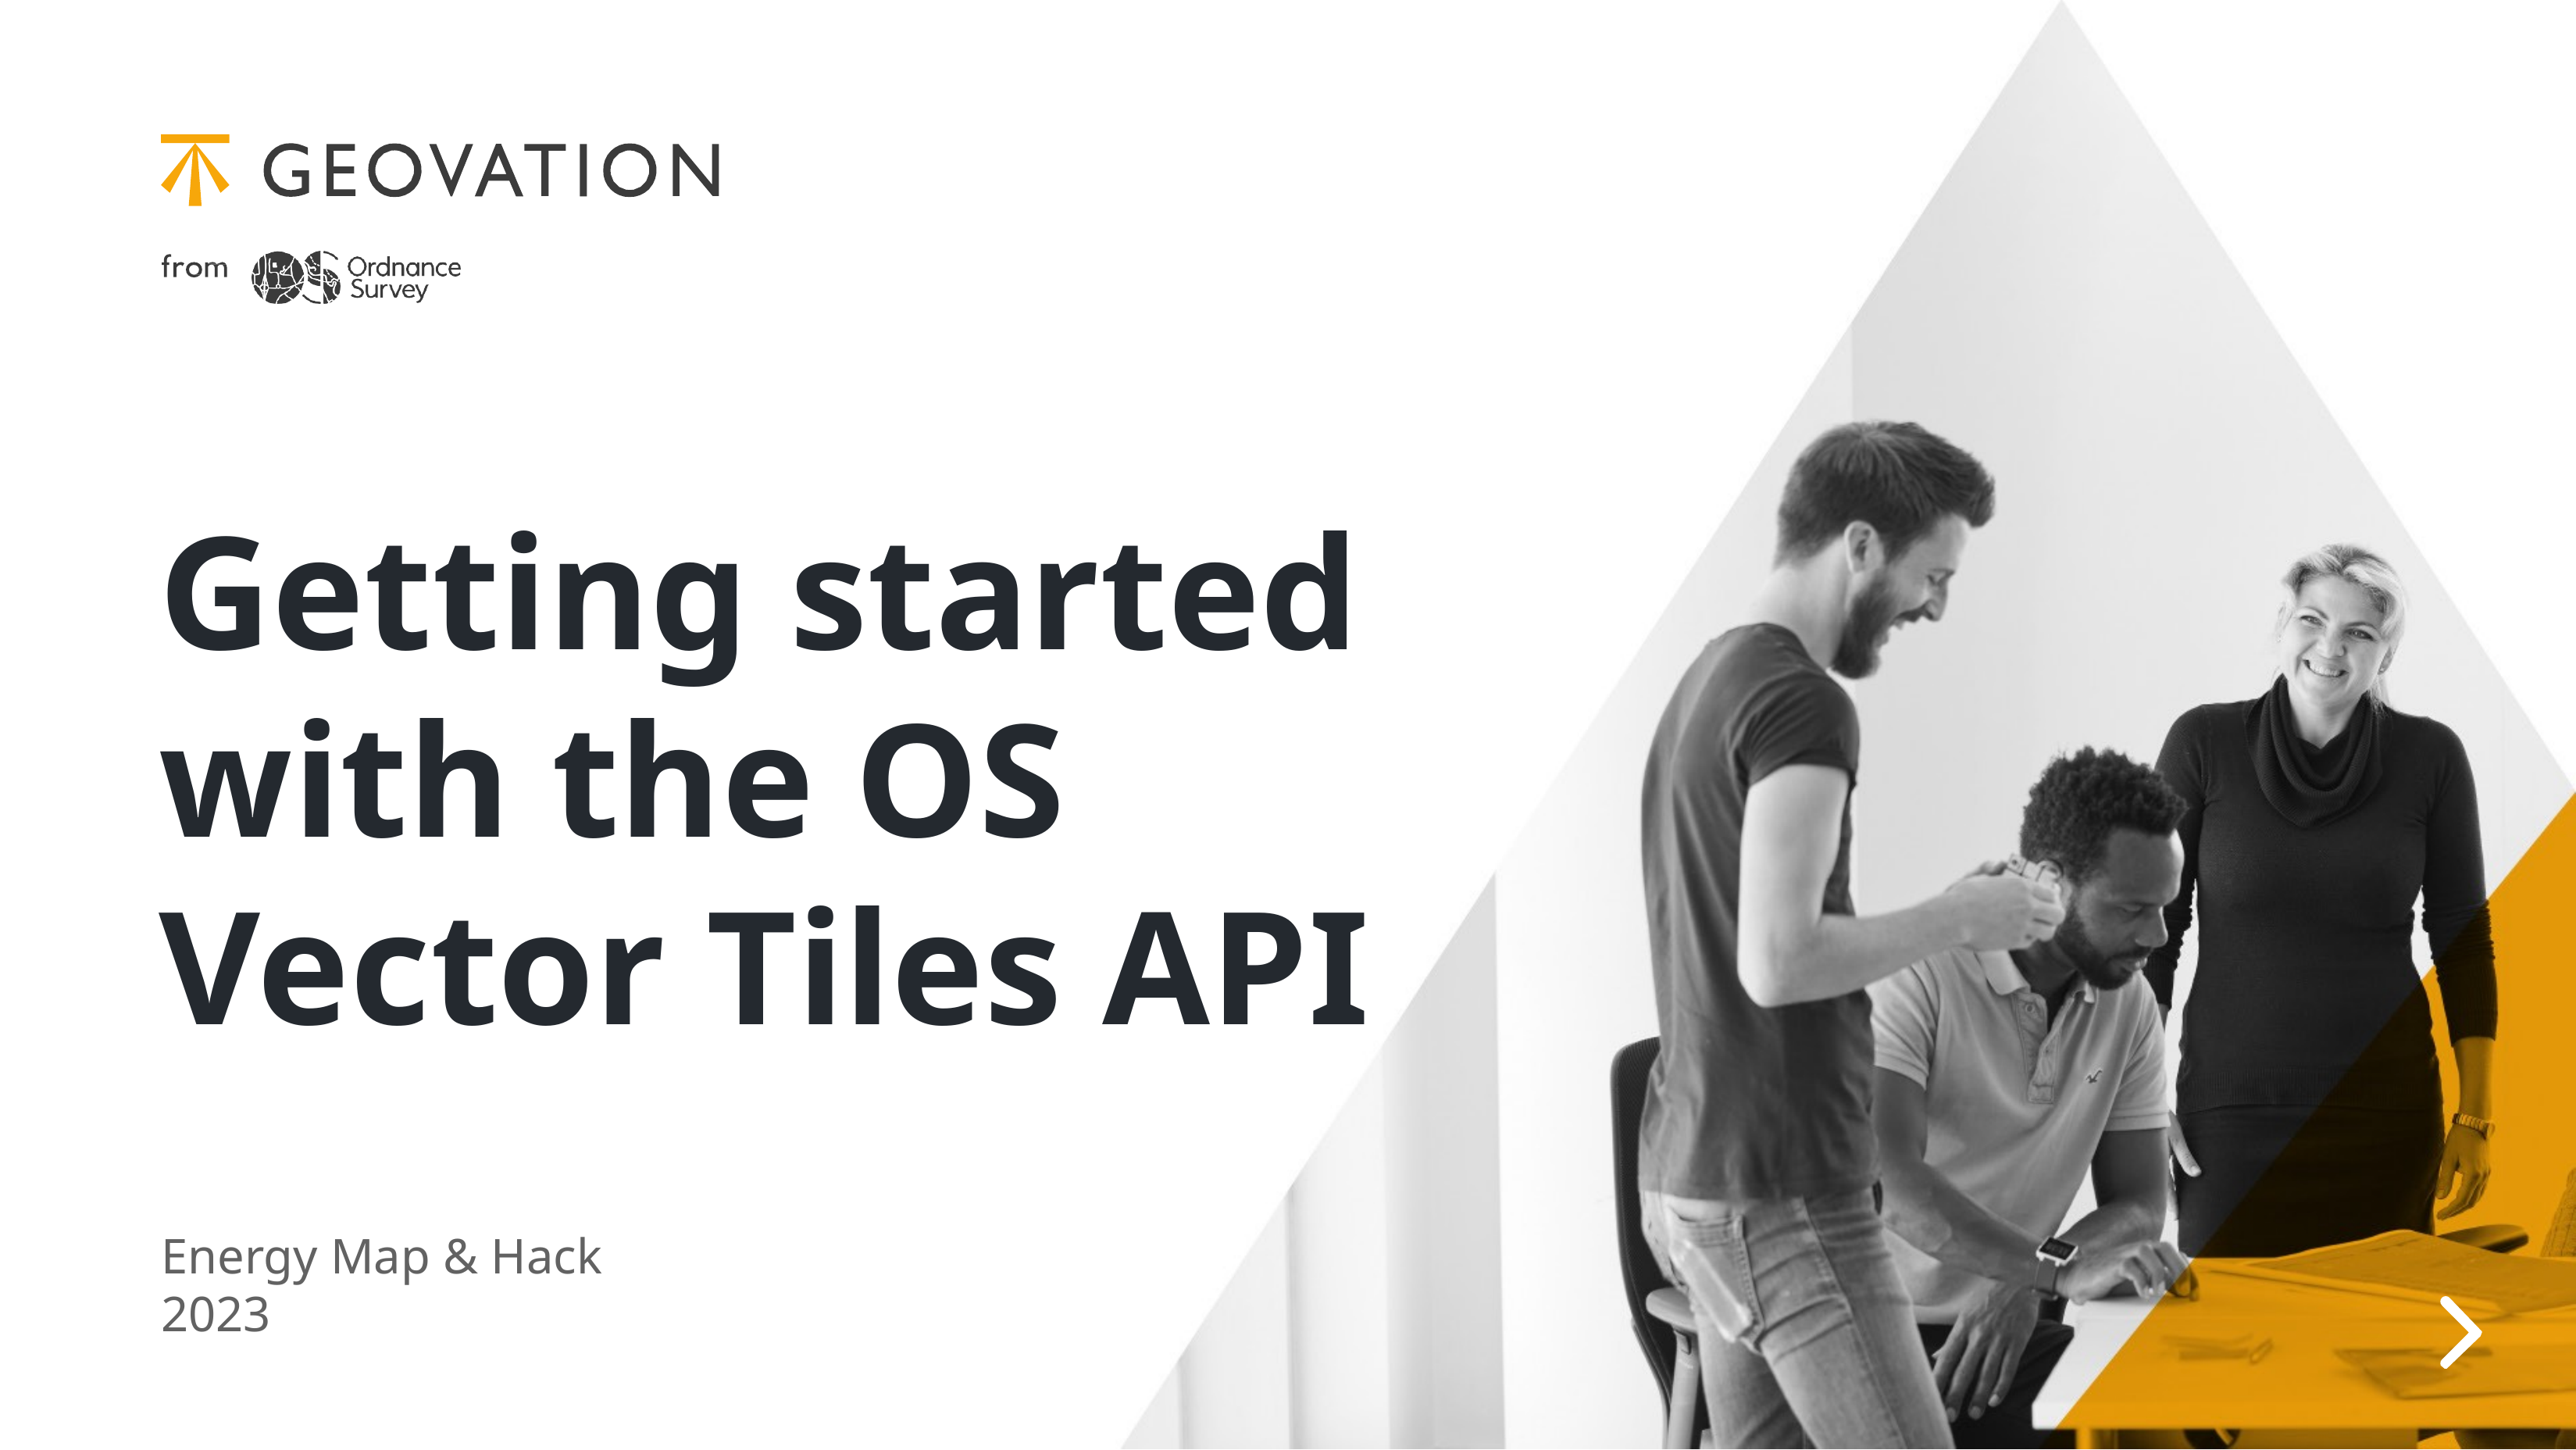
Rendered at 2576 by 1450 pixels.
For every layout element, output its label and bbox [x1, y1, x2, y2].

picture [0, 0, 2576, 1450]
text_box [160, 134, 2482, 1370]
